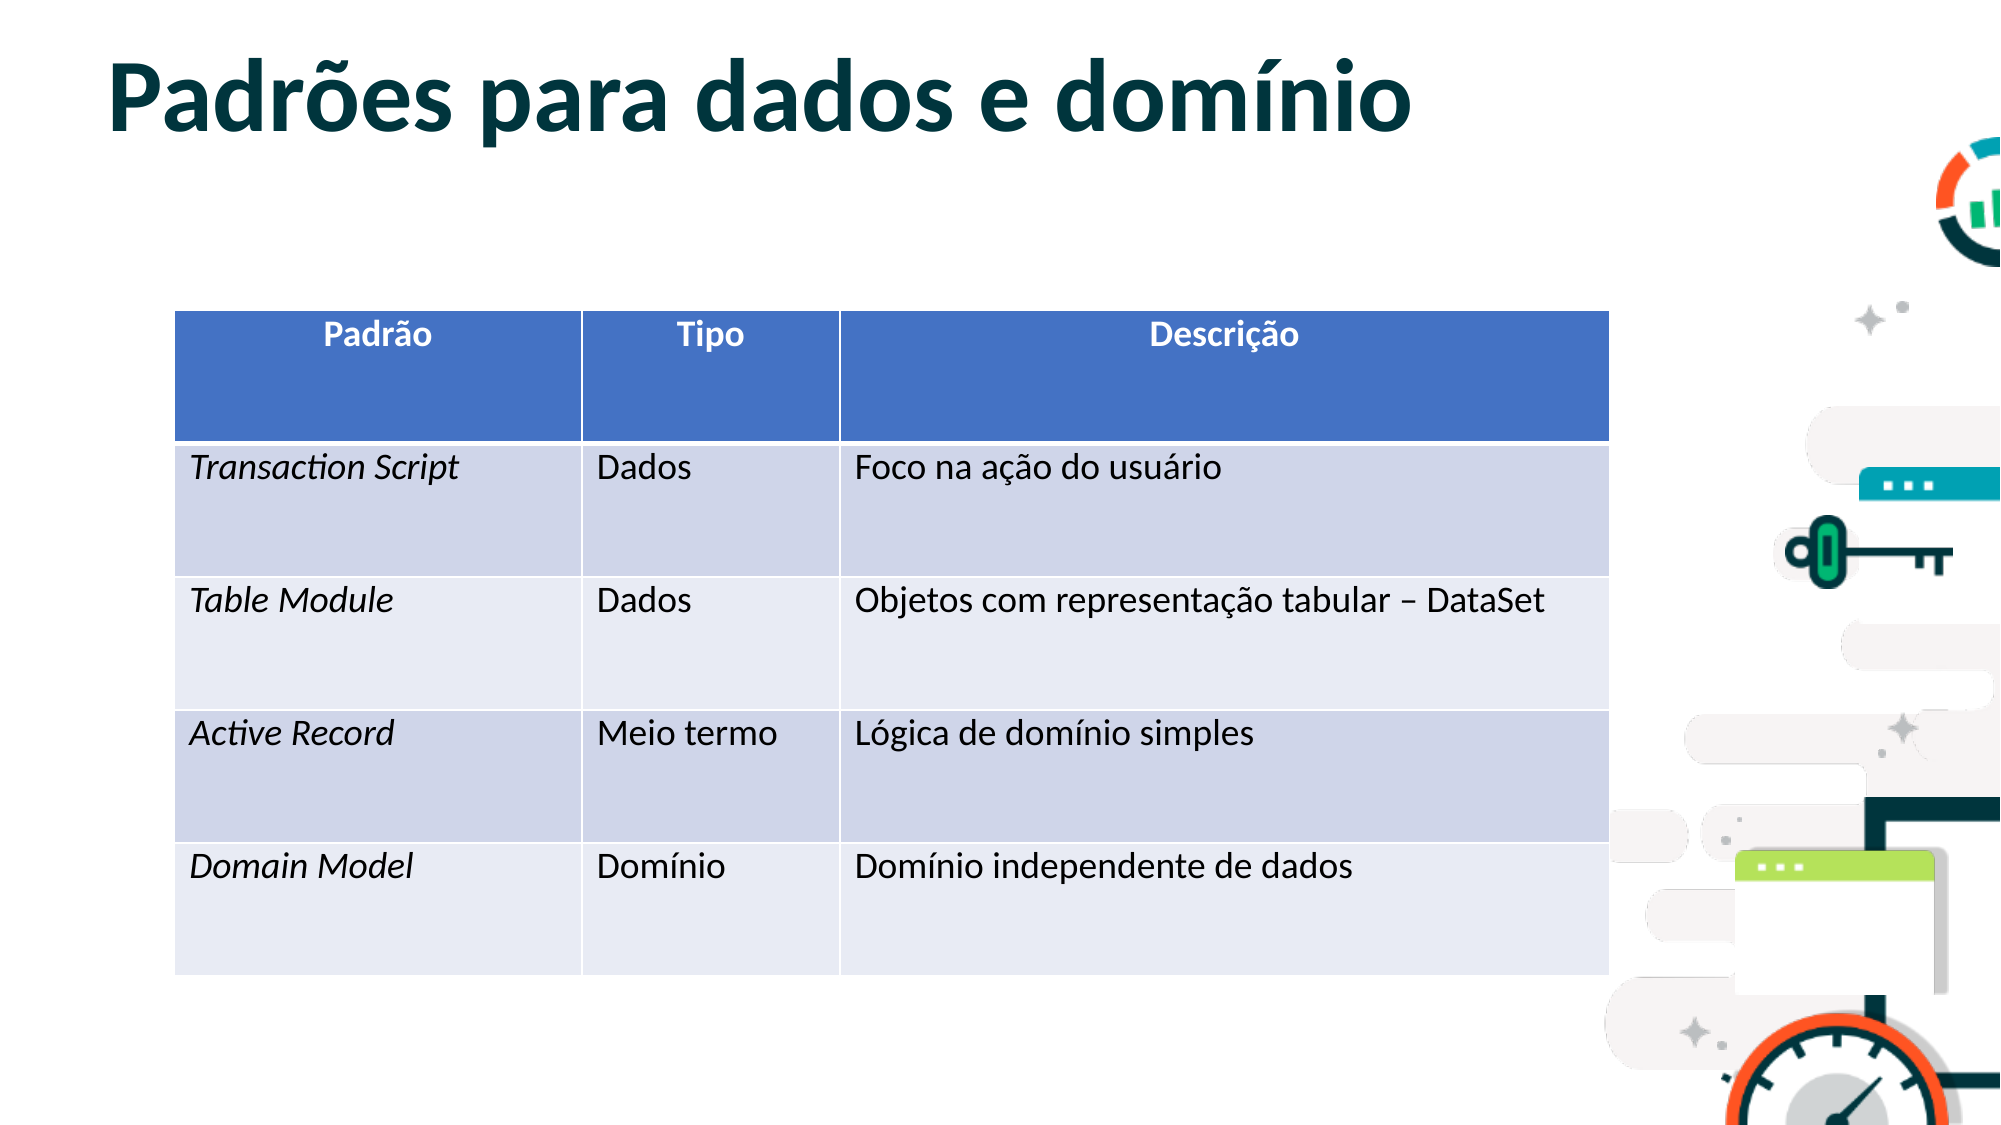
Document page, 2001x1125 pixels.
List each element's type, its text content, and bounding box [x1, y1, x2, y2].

table_cell Transaction Script [175, 446, 581, 576]
title Padrões para dados e domínio [93, 0, 1736, 197]
table_header Tipo [583, 311, 839, 441]
table_cell Domain Model [175, 844, 581, 975]
table_cell Domínio independente de dados [841, 844, 1609, 975]
table_cell Table Module [175, 578, 581, 709]
table_cell Lógica de domínio simples [841, 711, 1609, 842]
table_header Descrição [841, 311, 1609, 441]
table_cell Foco na ação do usuário [841, 446, 1609, 576]
table_cell Objetos com representação tabular – DataSet [841, 578, 1609, 709]
table_cell Meio termo [583, 711, 839, 842]
table_cell Active Record [175, 711, 581, 842]
picture [1896, 301, 1909, 313]
table_cell Domínio [583, 844, 839, 975]
table_cell Dados [583, 578, 839, 709]
picture [1599, 406, 2000, 1125]
picture [1854, 304, 1886, 336]
picture [1936, 137, 2000, 267]
table_cell Dados [583, 446, 839, 576]
table_header Padrão [175, 311, 581, 441]
